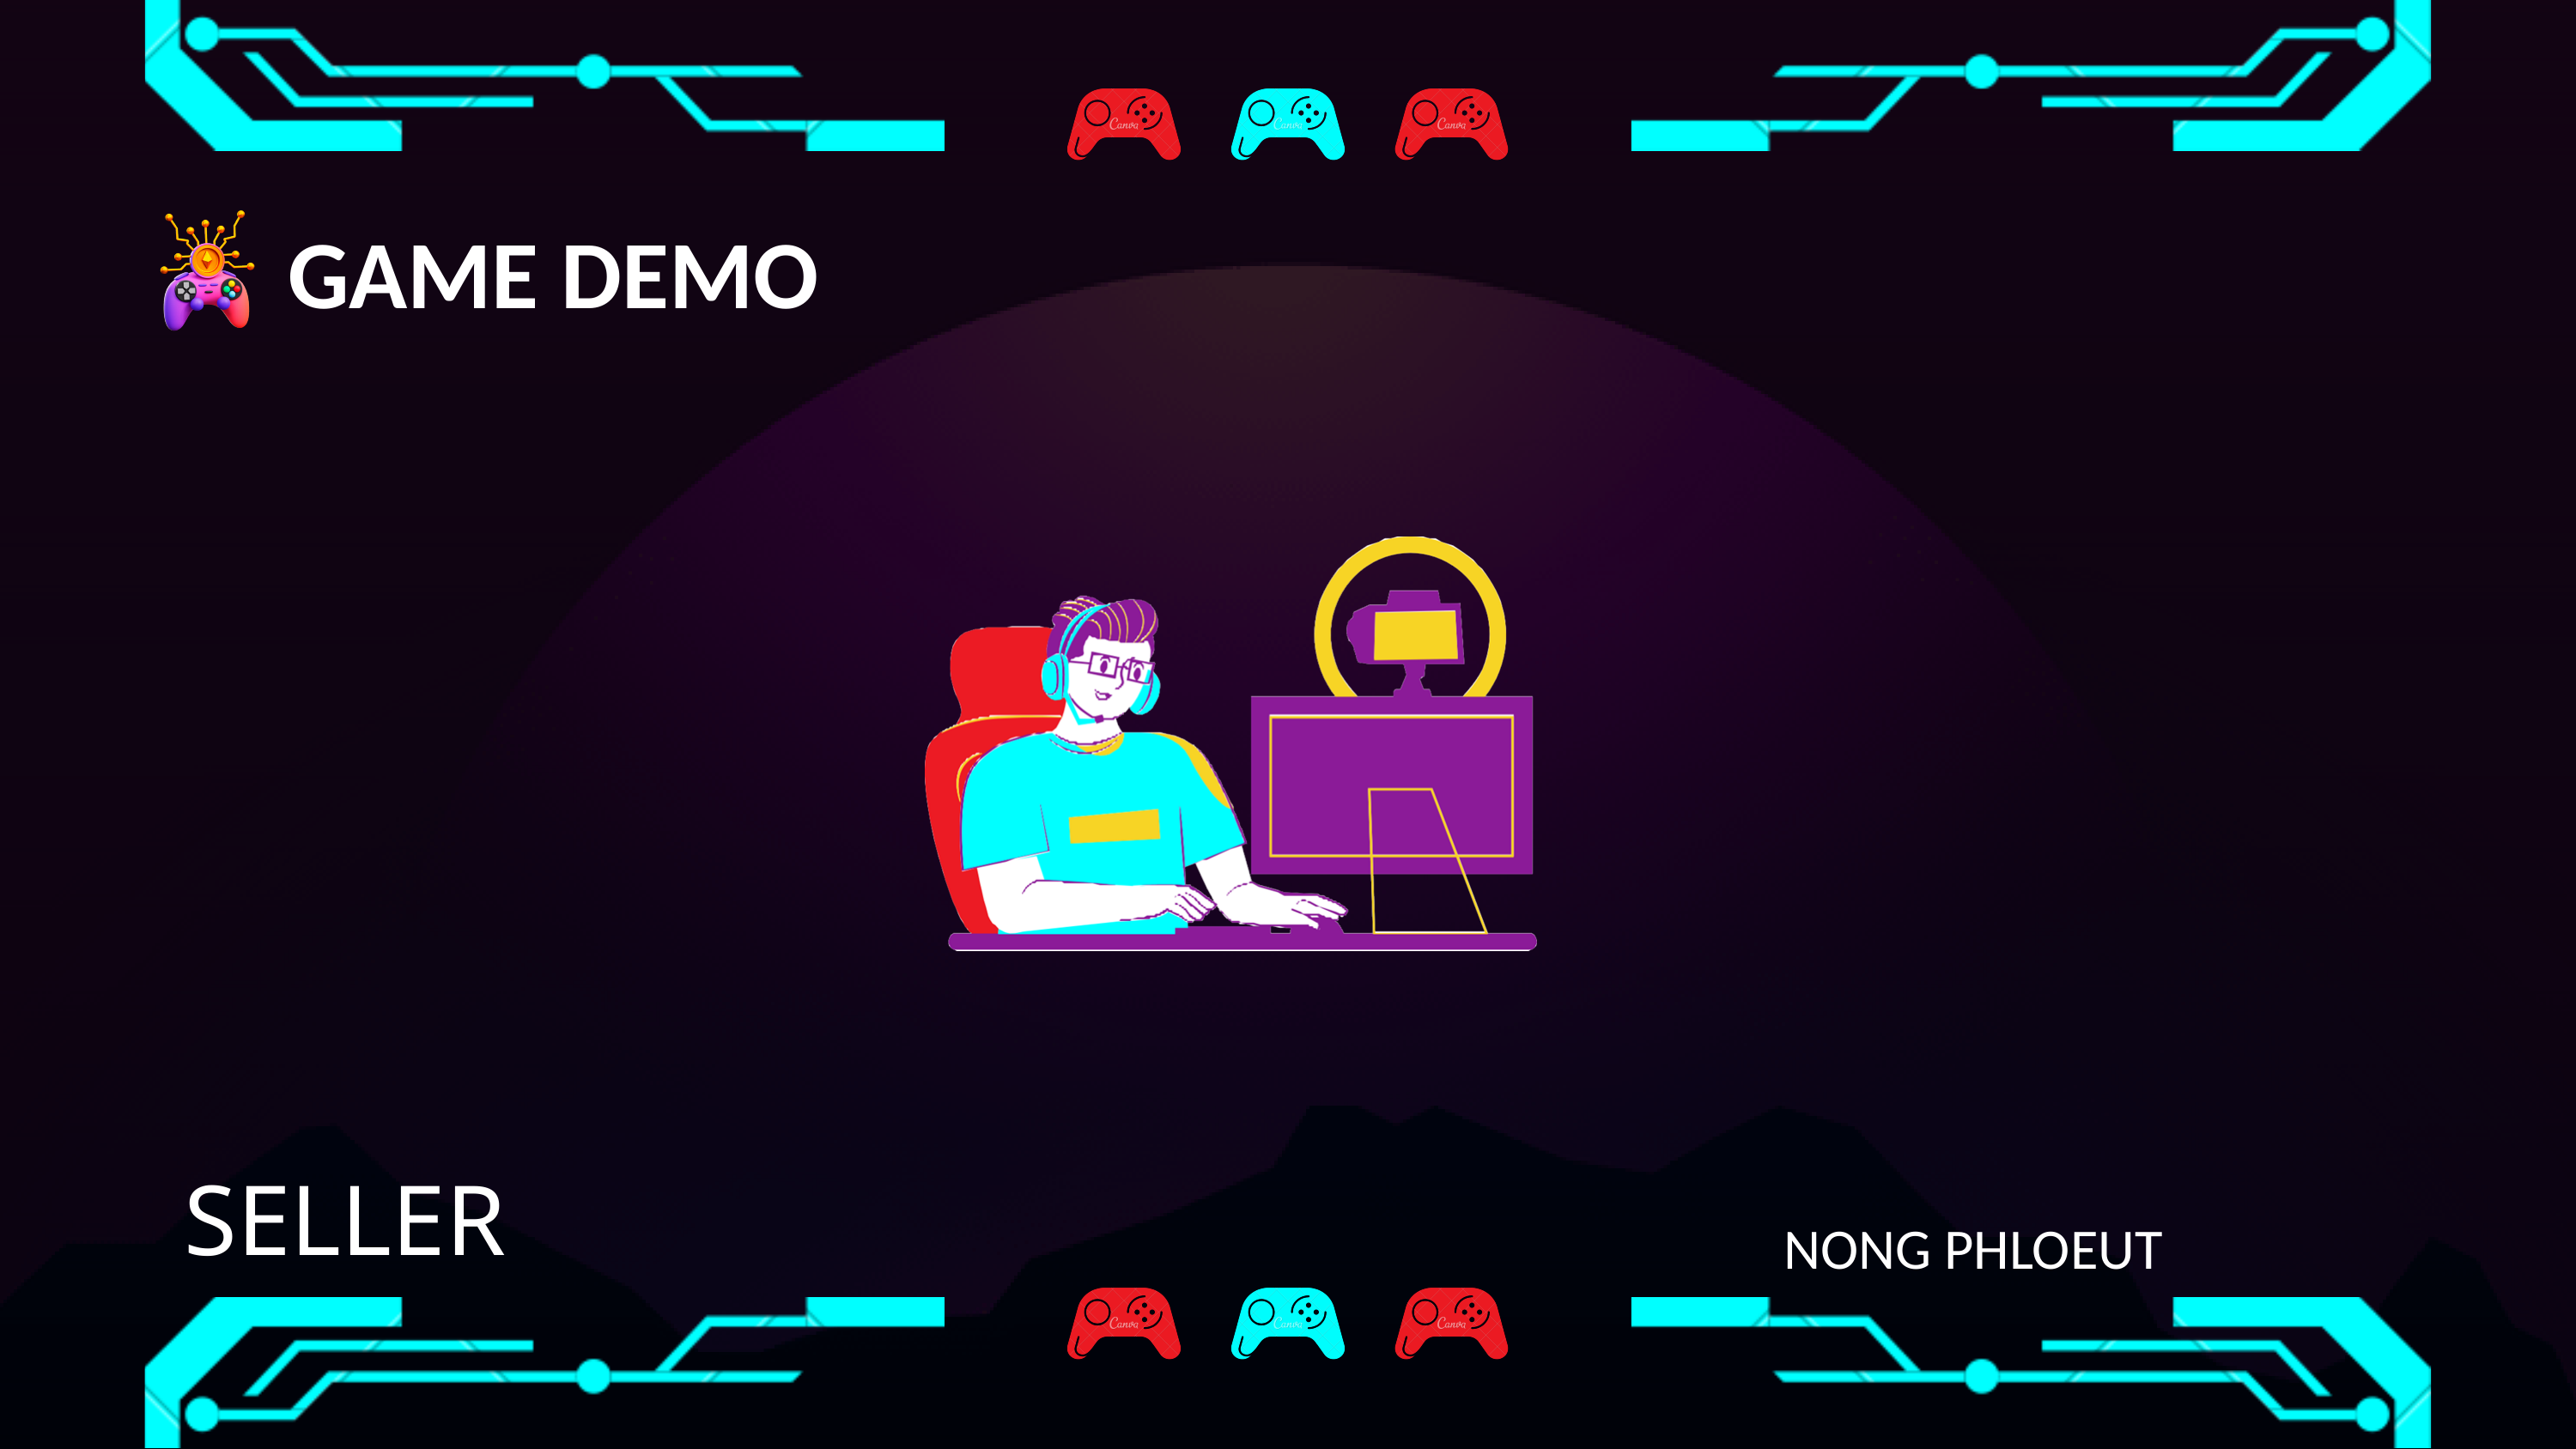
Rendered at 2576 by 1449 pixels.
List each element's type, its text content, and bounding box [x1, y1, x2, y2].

text_box [1631, 1297, 2432, 1448]
text_box [144, 0, 945, 151]
picture [137, 201, 276, 338]
text_box [1066, 1288, 1182, 1360]
text_box [1066, 88, 1182, 161]
text_box [1394, 88, 1509, 161]
text_box [0, 0, 2576, 1449]
text_box NONG PHLOEUT [1771, 1205, 2254, 1288]
text_box [144, 1297, 945, 1448]
text_box [1394, 1288, 1509, 1360]
text_box [1230, 1288, 1346, 1360]
text_box GAME DEMO [278, 205, 1252, 335]
text_box [1230, 88, 1346, 161]
text_box SELLER [172, 1152, 596, 1282]
picture [925, 537, 1537, 952]
text_box [1631, 0, 2432, 151]
